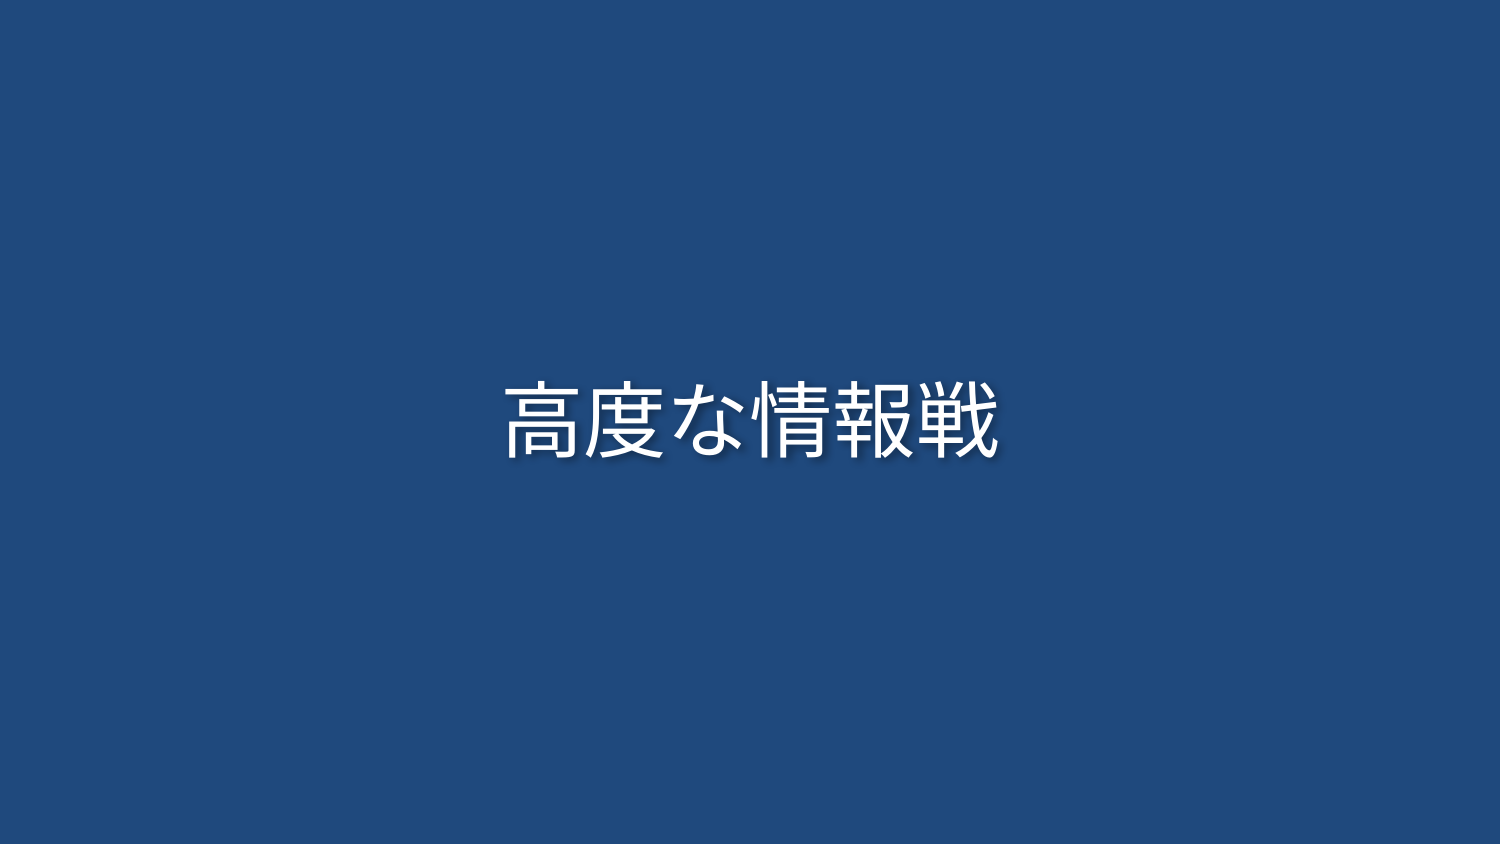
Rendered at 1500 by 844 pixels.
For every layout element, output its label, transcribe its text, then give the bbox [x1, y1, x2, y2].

text_box 高度な情報戦 [485, 360, 1015, 476]
